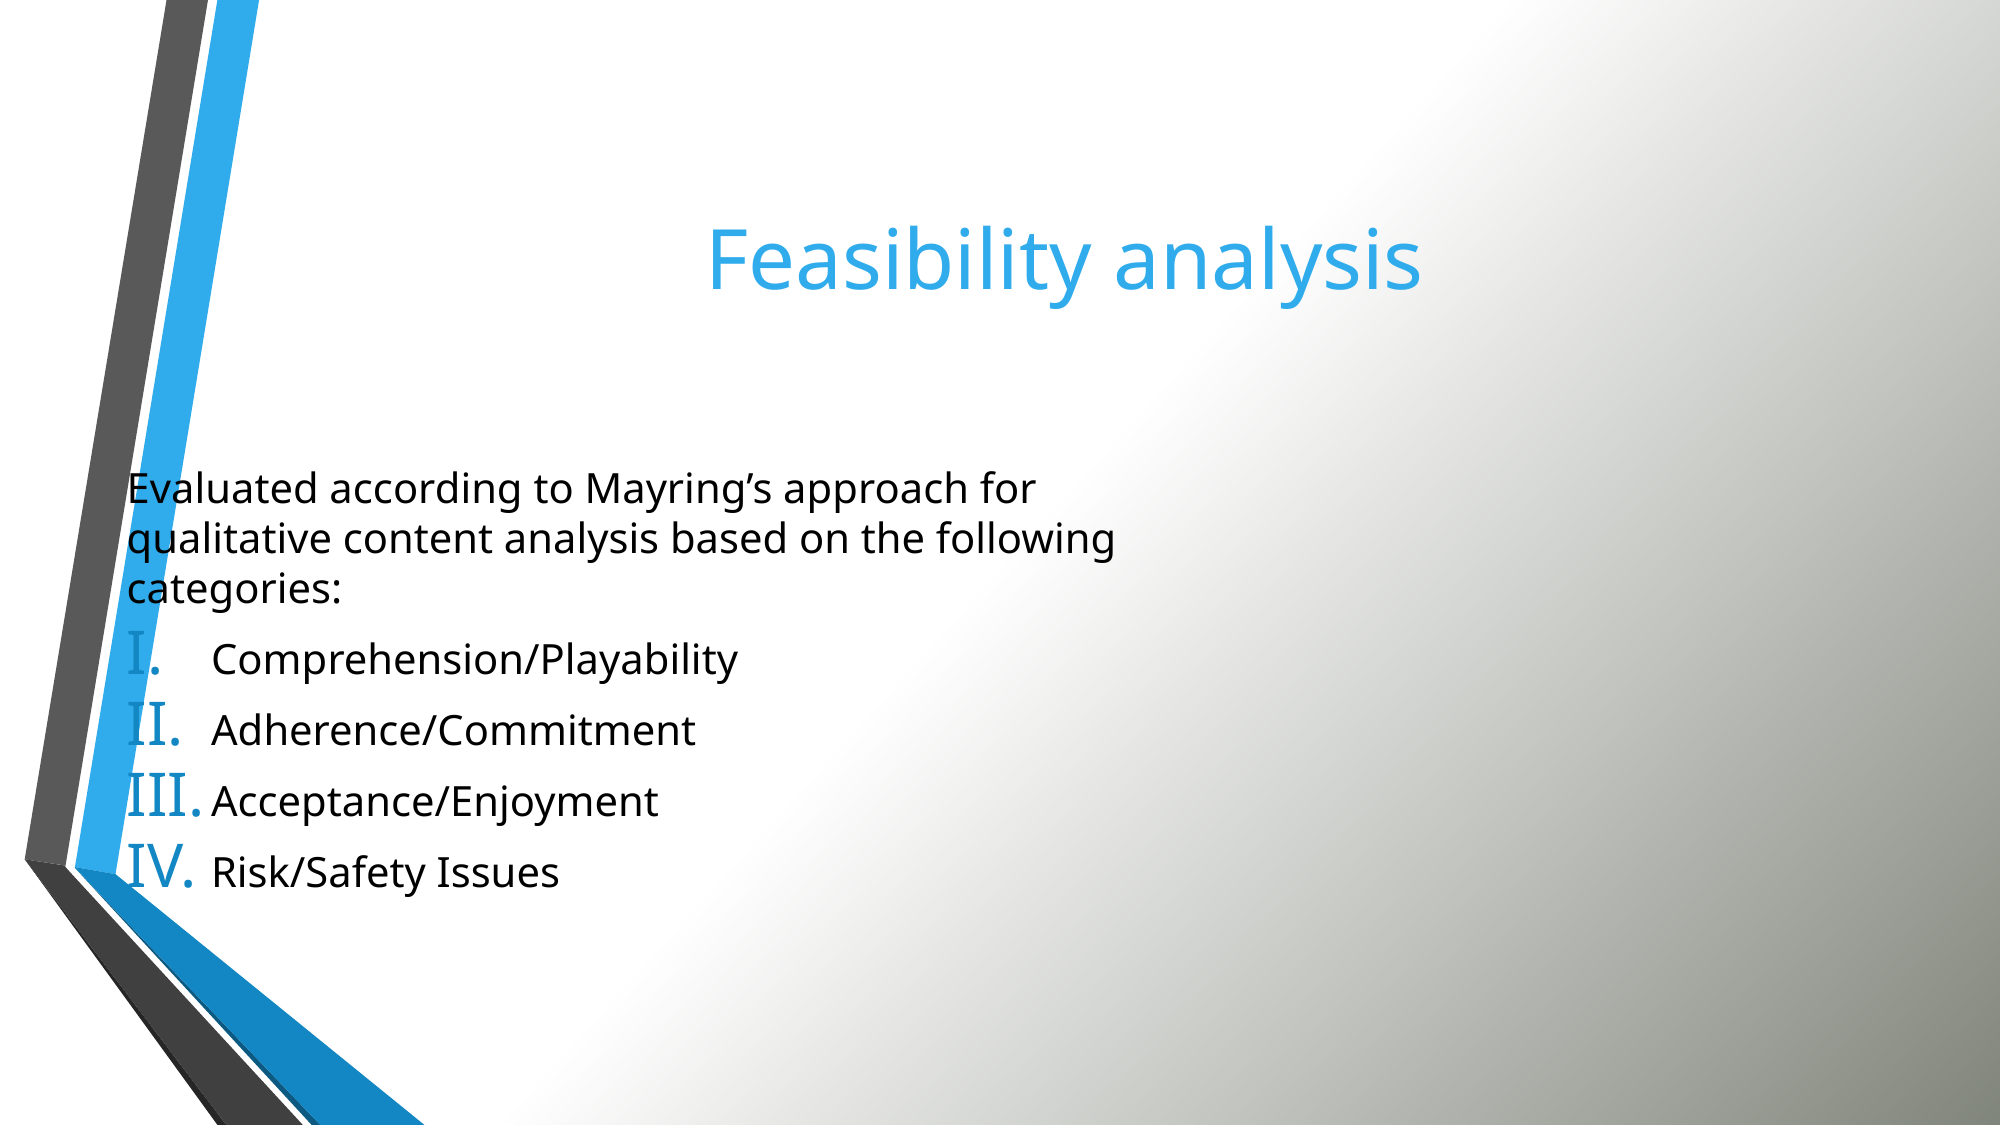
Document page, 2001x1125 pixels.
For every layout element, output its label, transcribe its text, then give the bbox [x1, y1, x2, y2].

list Evaluated according to Mayring’s approach for qualitative content analysis based on the following categories: Comprehension/Playability Adherence/Commitment Acceptance/Enjoyment Risk/Safety Issues [111, 383, 1233, 974]
title Feasibility analysis [243, 112, 1887, 400]
